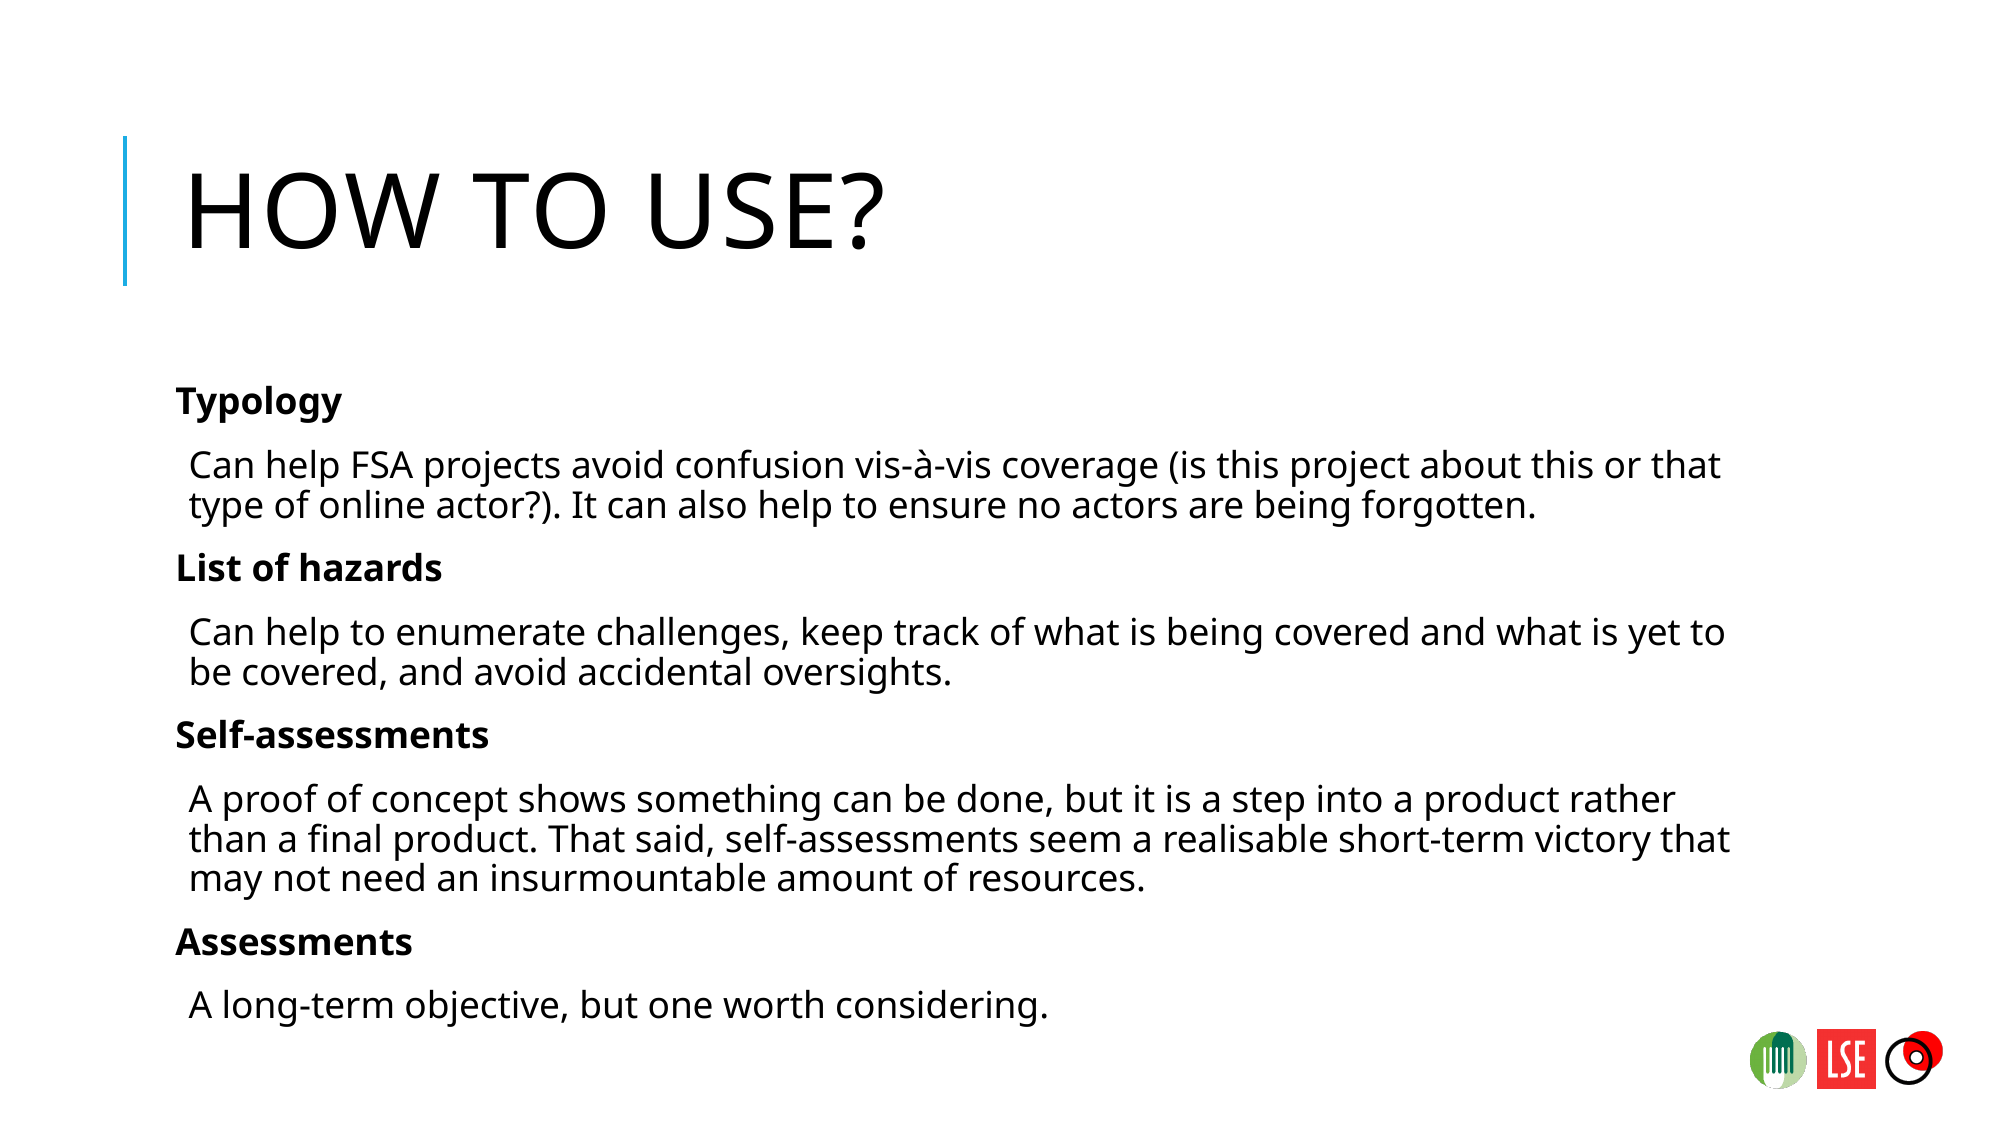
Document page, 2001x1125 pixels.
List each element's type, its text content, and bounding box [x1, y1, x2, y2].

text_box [1749, 1029, 1944, 1089]
title How to use? [168, 96, 1763, 342]
list Typology Can help FSA projects avoid confusion vis-à-vis coverage (is this project about this or that type of online actor?). It can also help to ensure no actors are being forgotten. List of hazards Can help to enumerate challenges, keep track of what is being covered and what is yet to be covered, and avoid accidental oversights. Self-assessments A proof of concept shows something can be done, but it is a step into a product rather than a final product. That said, self-assessments seem a realisable short-term victory that may not need an insurmountable amount of resources. Assessments A long-term objective, but one worth considering. [168, 375, 1763, 1035]
